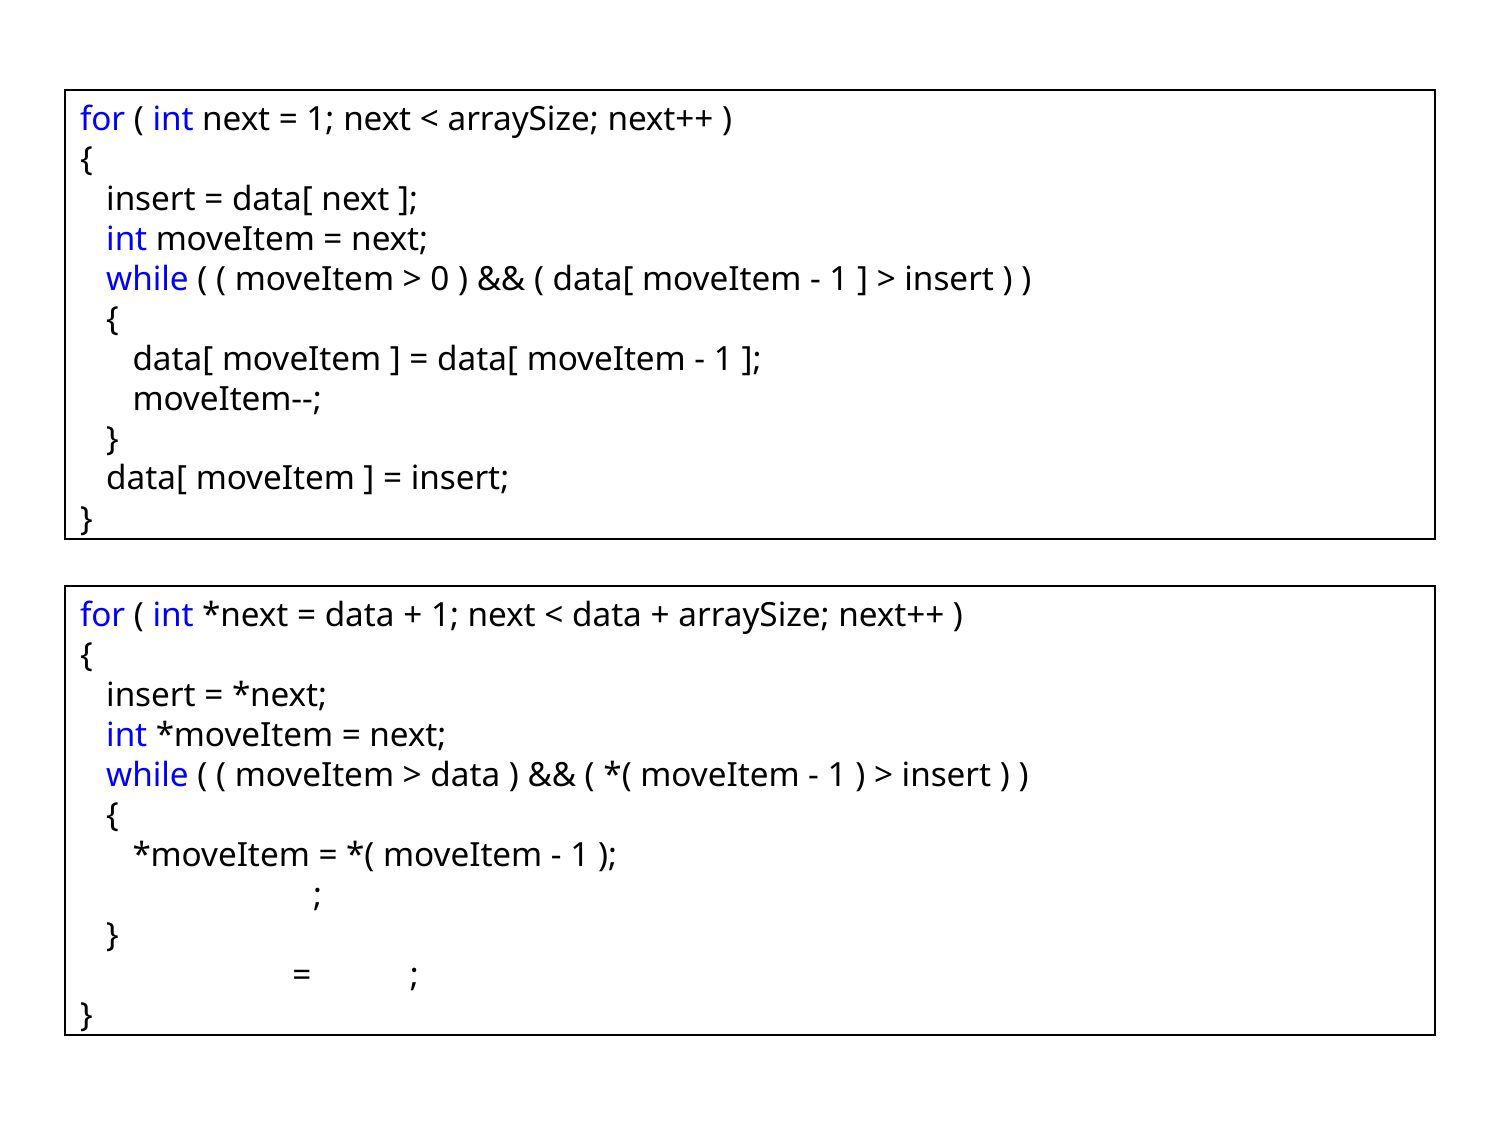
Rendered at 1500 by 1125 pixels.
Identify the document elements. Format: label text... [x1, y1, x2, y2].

list for ( int *next = data + 1; next < data + arraySize; next++ ) { insert = *next; int *moveItem = next; while ( ( moveItem > data ) && ( *( moveItem - 1 ) > insert ) ) { *moveItem = *( moveItem - 1 ); moveItem--; } *moveItem = insert; } [64, 585, 1436, 1036]
list for ( int next = 1; next < arraySize; next++ ) { insert = data[ next ]; int moveItem = next; while ( ( moveItem > 0 ) && ( data[ moveItem - 1 ] > insert ) ) { data[ moveItem ] = data[ moveItem - 1 ]; moveItem--; } data[ moveItem ] = insert; } [64, 89, 1436, 540]
